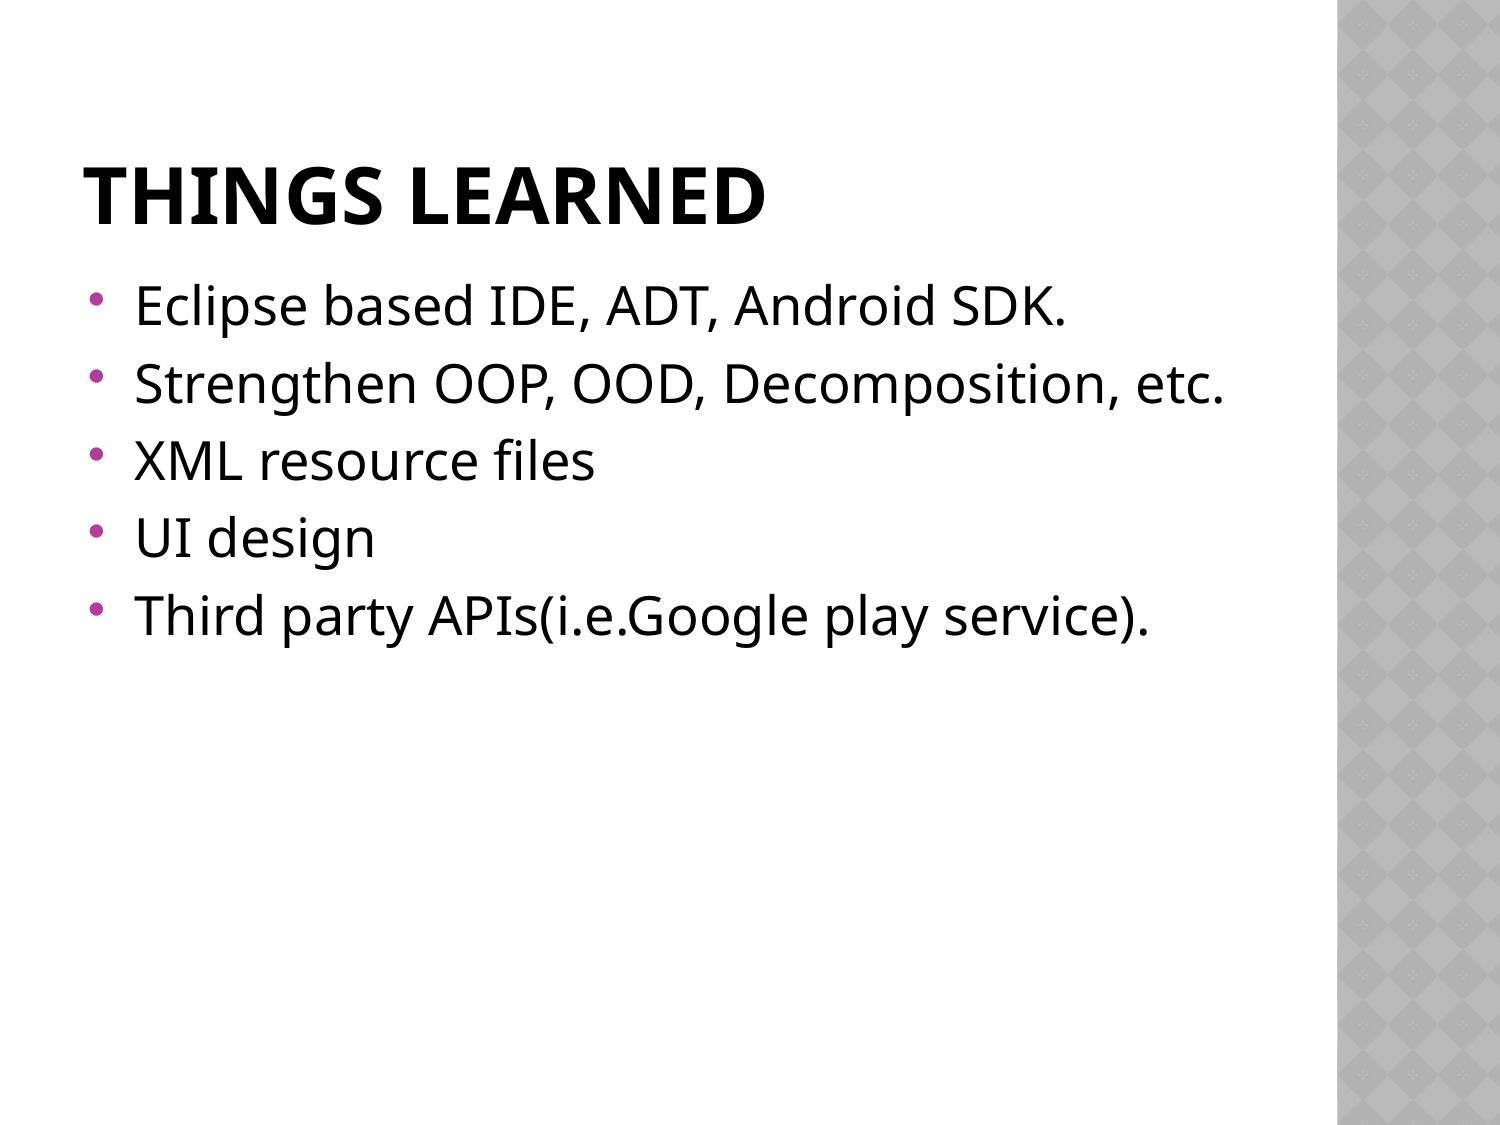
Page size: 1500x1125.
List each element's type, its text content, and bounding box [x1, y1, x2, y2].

list Eclipse based IDE, ADT, Android SDK. Strengthen OOP, OOD, Decomposition, etc. XML resource files UI design Third party APIs(i.e.Google play service). [75, 264, 1263, 1059]
title Things learned [75, 52, 1263, 240]
